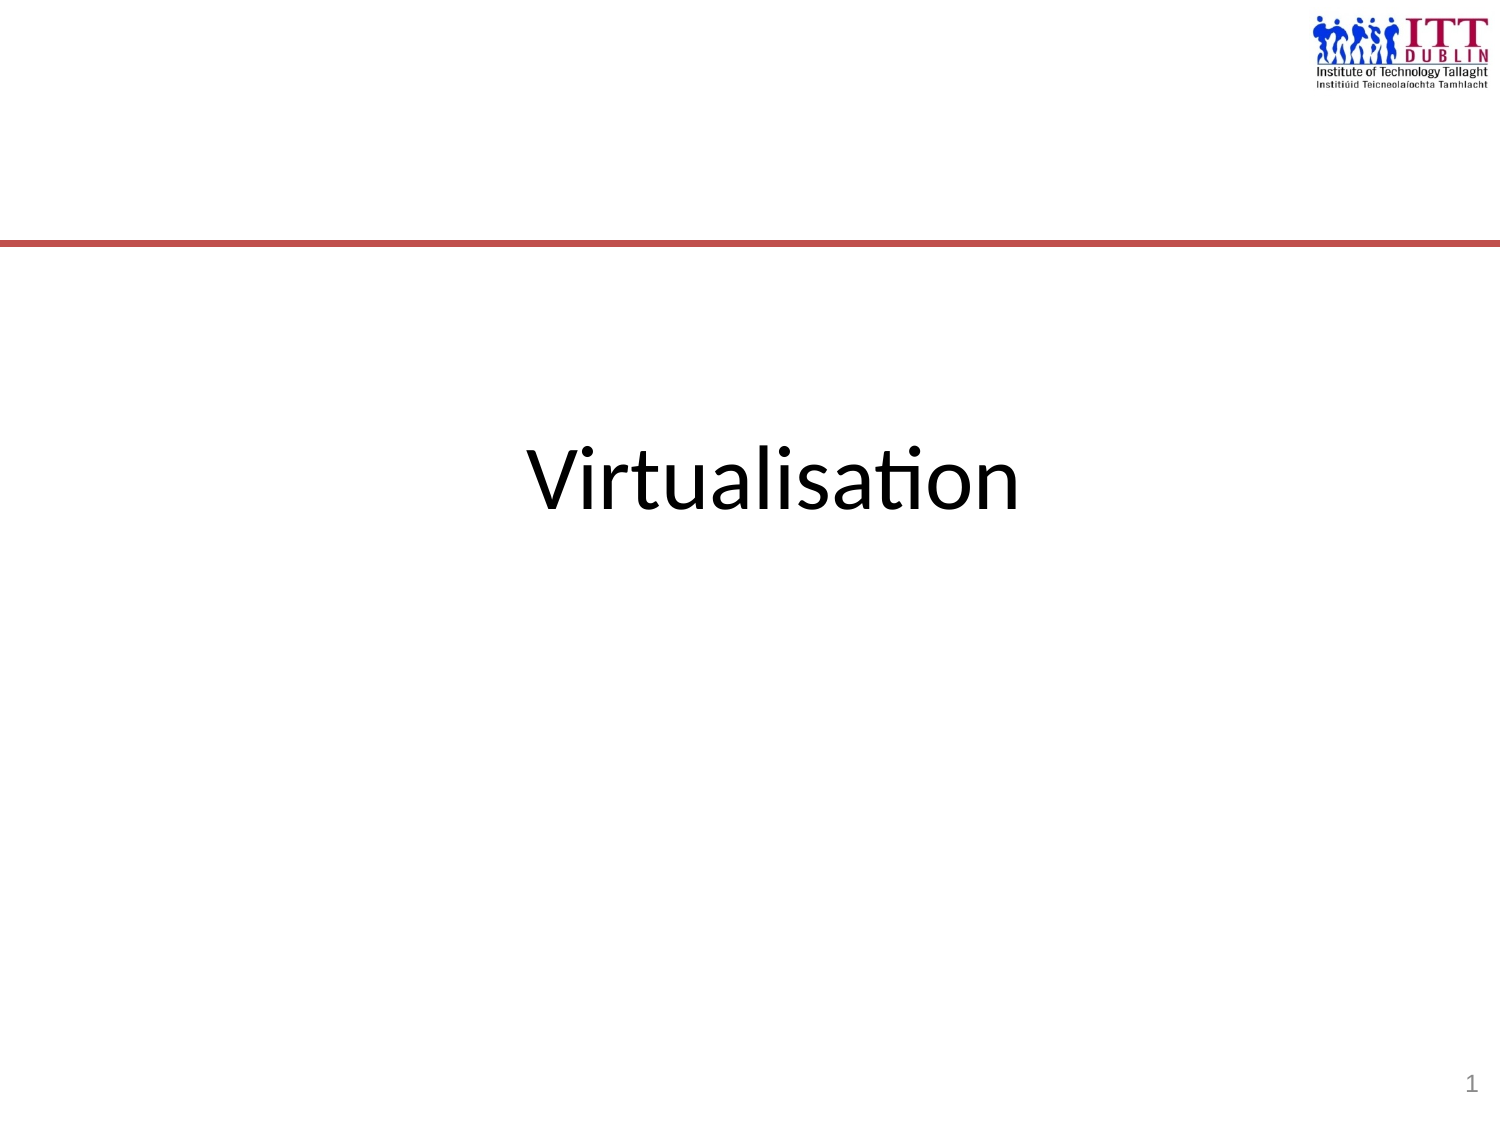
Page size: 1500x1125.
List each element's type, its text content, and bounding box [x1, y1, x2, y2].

slide_number 1 [1411, 1046, 1495, 1119]
title Virtualisation [194, 408, 1355, 537]
picture [1309, 7, 1495, 96]
